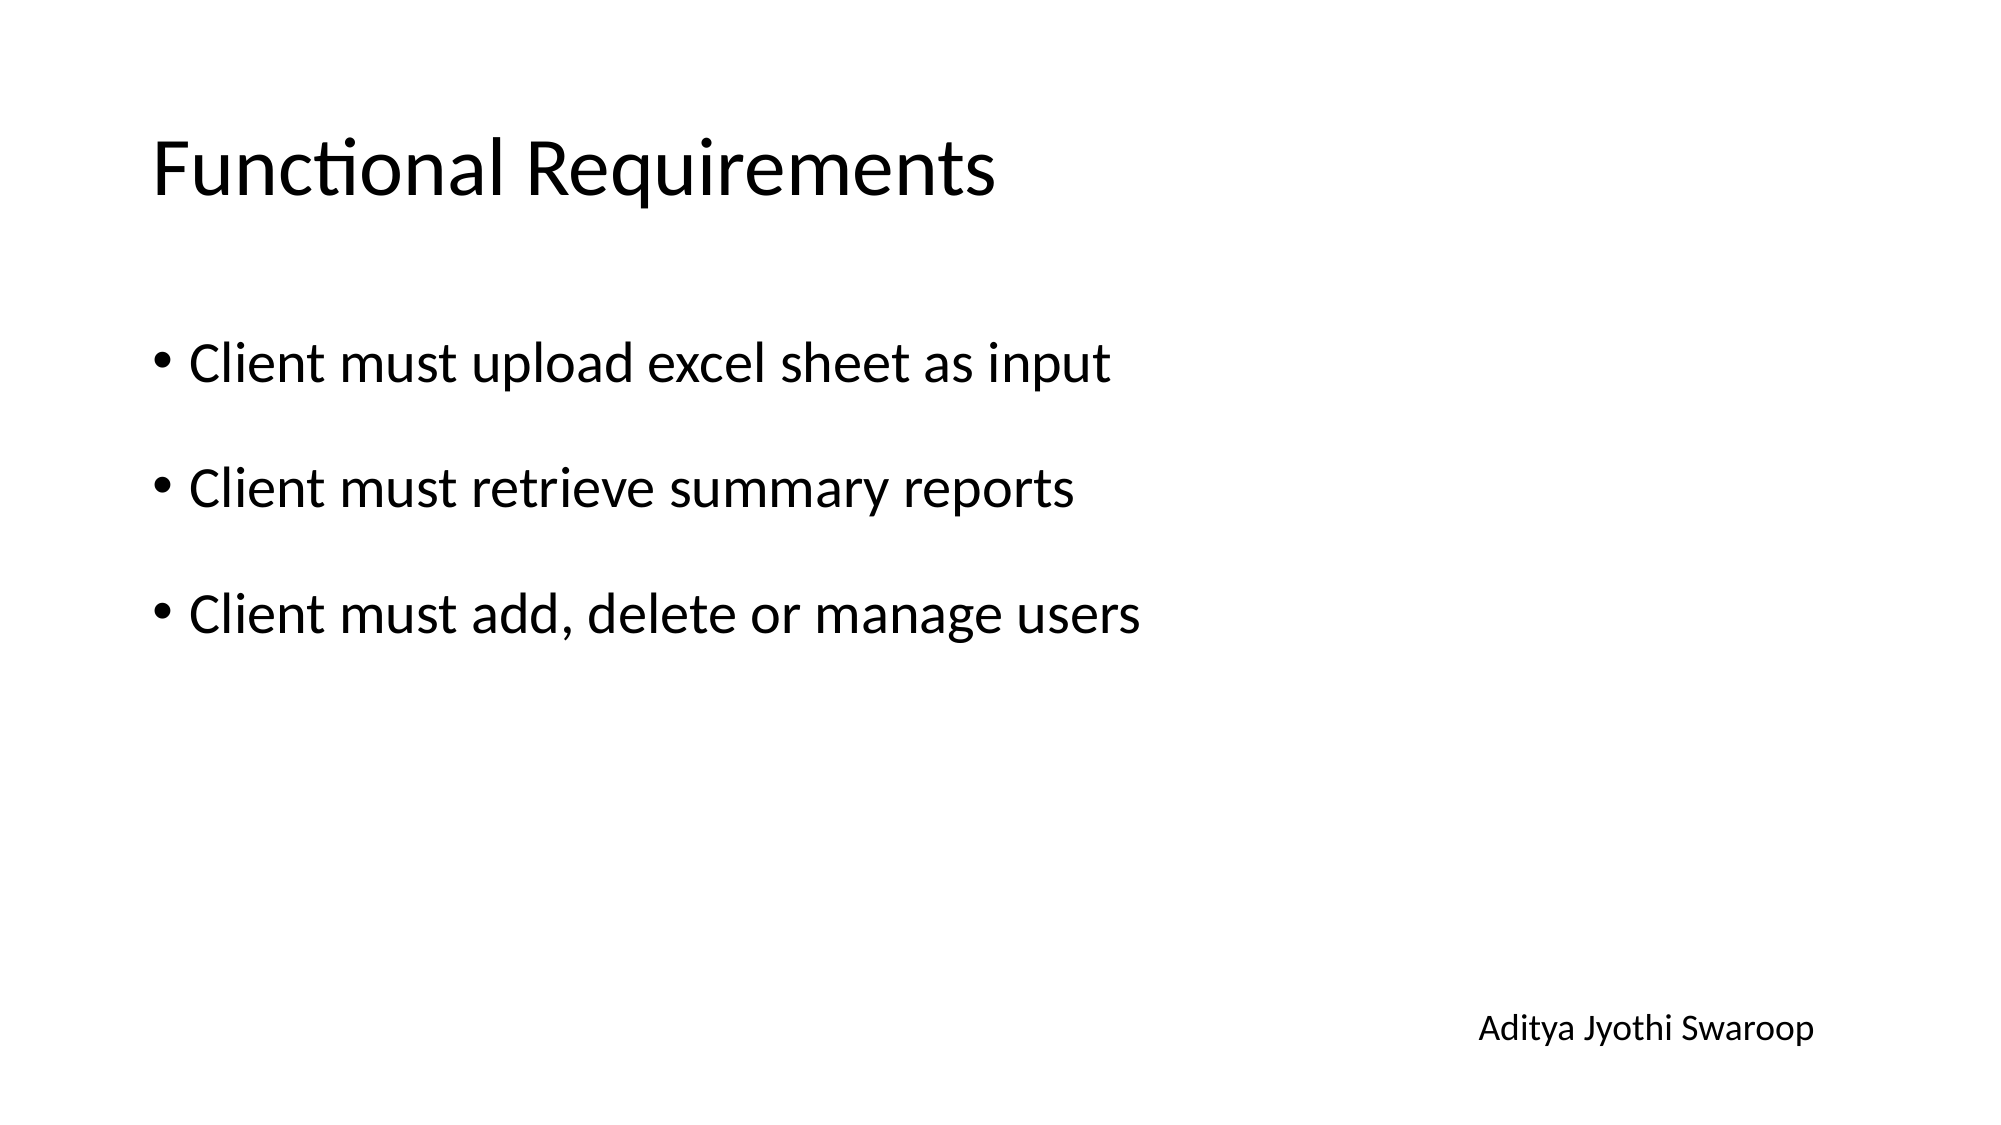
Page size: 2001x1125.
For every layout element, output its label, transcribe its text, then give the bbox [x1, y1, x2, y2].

list Client must upload excel sheet as input Client must retrieve summary reports Client must add, delete or manage users [137, 190, 1863, 905]
title Functional Requirements [137, 59, 1863, 190]
text_box Aditya Jyothi Swaroop [1463, 995, 1914, 1056]
